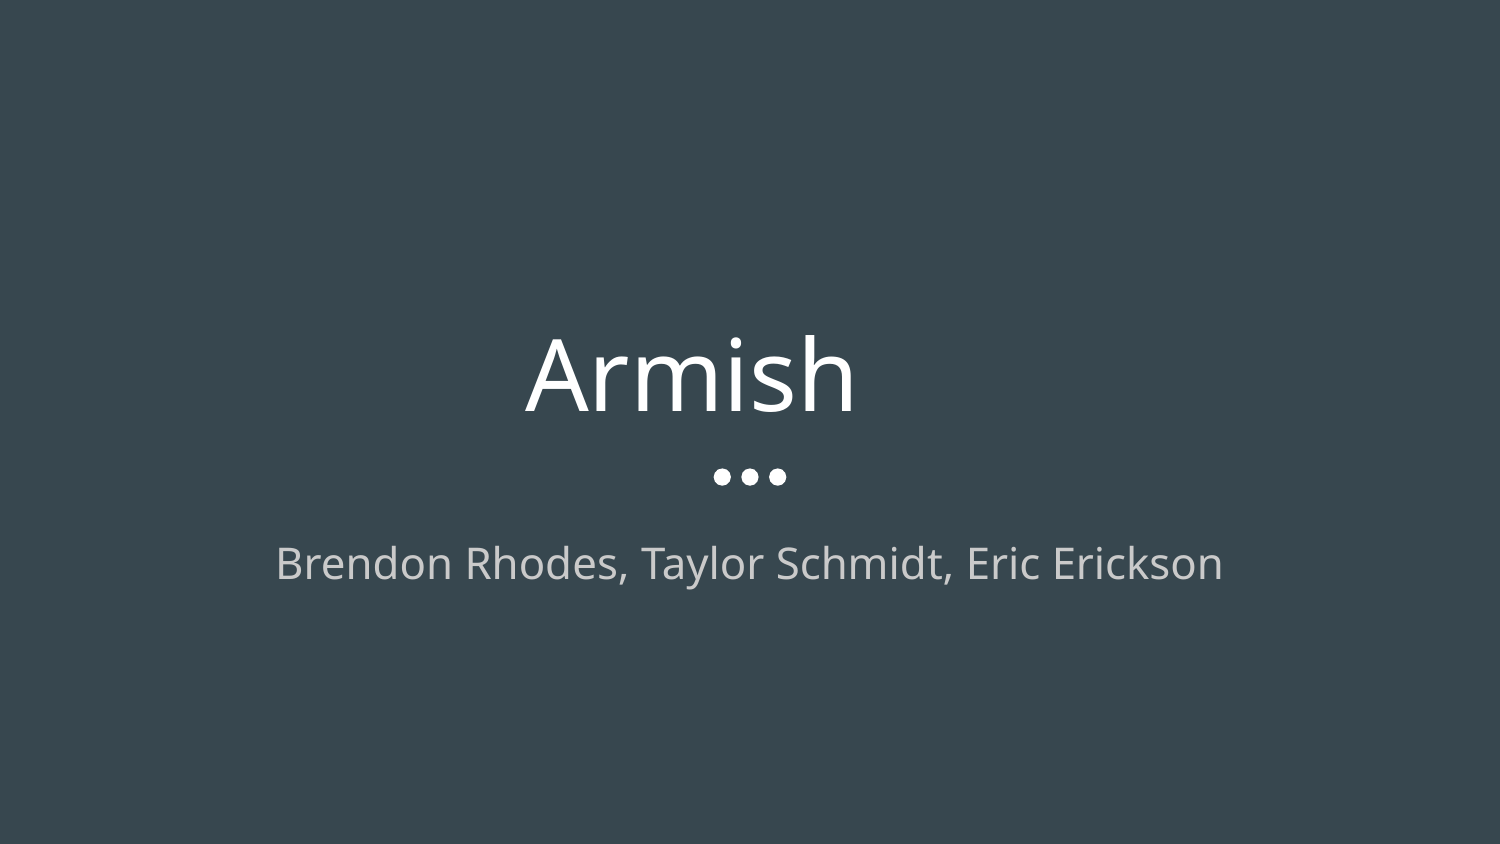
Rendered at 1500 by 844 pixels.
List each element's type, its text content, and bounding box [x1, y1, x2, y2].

subtitle Brendon Rhodes, Taylor Schmidt, Eric Erickson [110, 520, 1390, 651]
title Armish [110, 162, 1390, 447]
